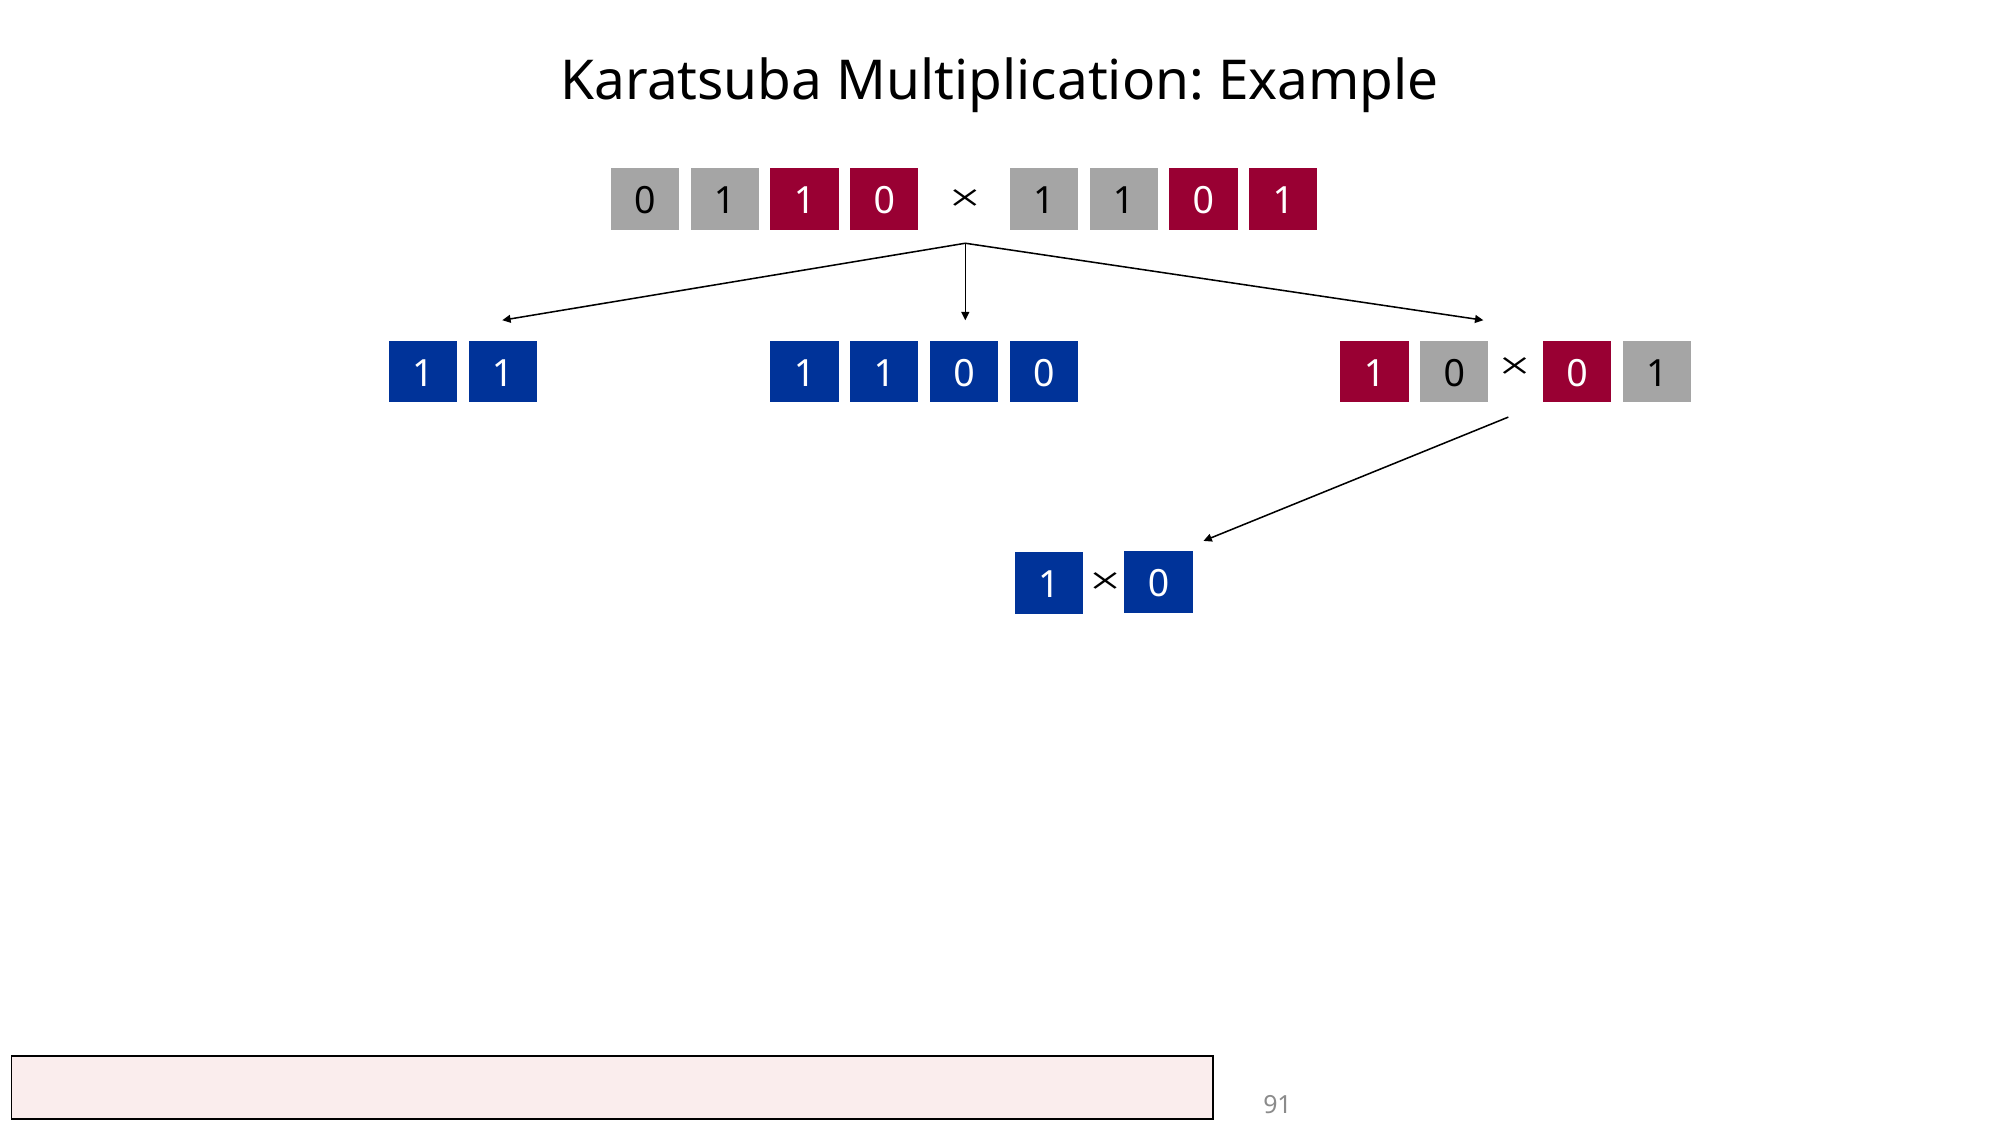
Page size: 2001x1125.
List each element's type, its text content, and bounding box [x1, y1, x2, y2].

text_box 0 [1123, 550, 1194, 614]
text_box 1 [1621, 339, 1692, 404]
text_box 1 [689, 167, 760, 231]
text_box 0 [1168, 167, 1239, 231]
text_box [965, 243, 1484, 321]
text_box 0 [849, 167, 920, 231]
text_box 1 [769, 339, 840, 404]
text_box 1 [1009, 167, 1079, 231]
text_box 91 [1248, 1086, 1561, 1125]
text_box 1 [387, 339, 458, 404]
text_box 1 [1339, 339, 1410, 404]
text_box 1 [769, 167, 840, 231]
text_box 0 [929, 339, 999, 404]
text_box 1 [1248, 167, 1319, 231]
text_box 0 [610, 167, 680, 231]
text_box 0 [1542, 339, 1612, 404]
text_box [502, 243, 965, 321]
text_box 1 [1088, 167, 1159, 231]
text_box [1203, 417, 1509, 541]
text_box 0 [1009, 339, 1079, 404]
text_box 0 [1419, 339, 1490, 404]
text_box 1 [849, 339, 920, 404]
text_box Karatsuba Multiplication: Example [250, 43, 1751, 119]
text_box 1 [467, 339, 538, 404]
text_box 1 [1013, 551, 1084, 615]
